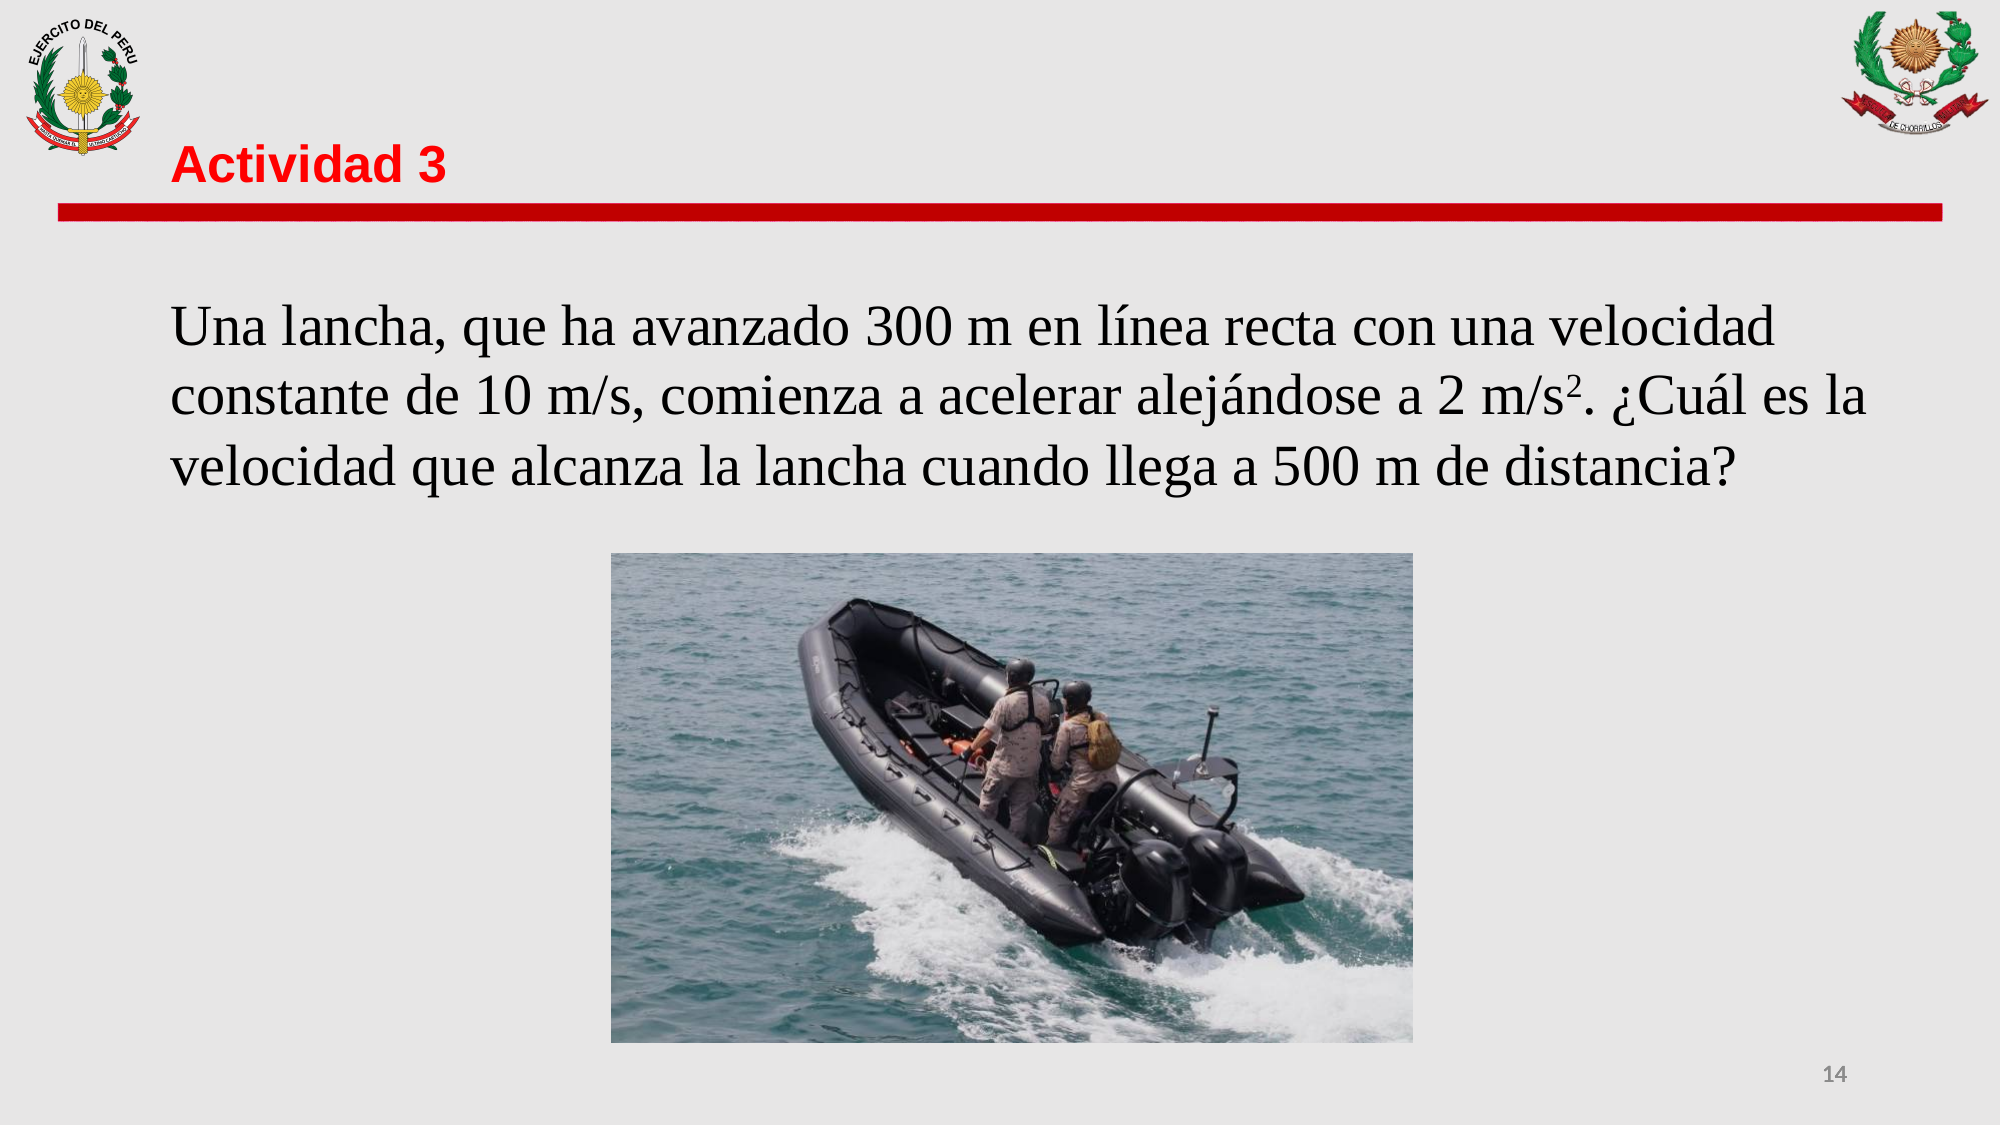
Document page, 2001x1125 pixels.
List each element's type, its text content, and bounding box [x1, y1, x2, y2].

picture [1822, 0, 1999, 146]
picture [26, 19, 140, 156]
text_box 14 [1412, 1042, 1863, 1103]
text_box Una lancha, que ha avanzado 300 m en línea recta con una velocidad constante de 10 m/s, comienza a acelerar alejándose a 2 m/s2. ¿Cuál es la velocidad que alcanza la lancha cuando llega a 500 m de distancia? [155, 279, 1955, 574]
text_box Actividad 3 [155, 110, 490, 201]
picture [611, 553, 1413, 1043]
